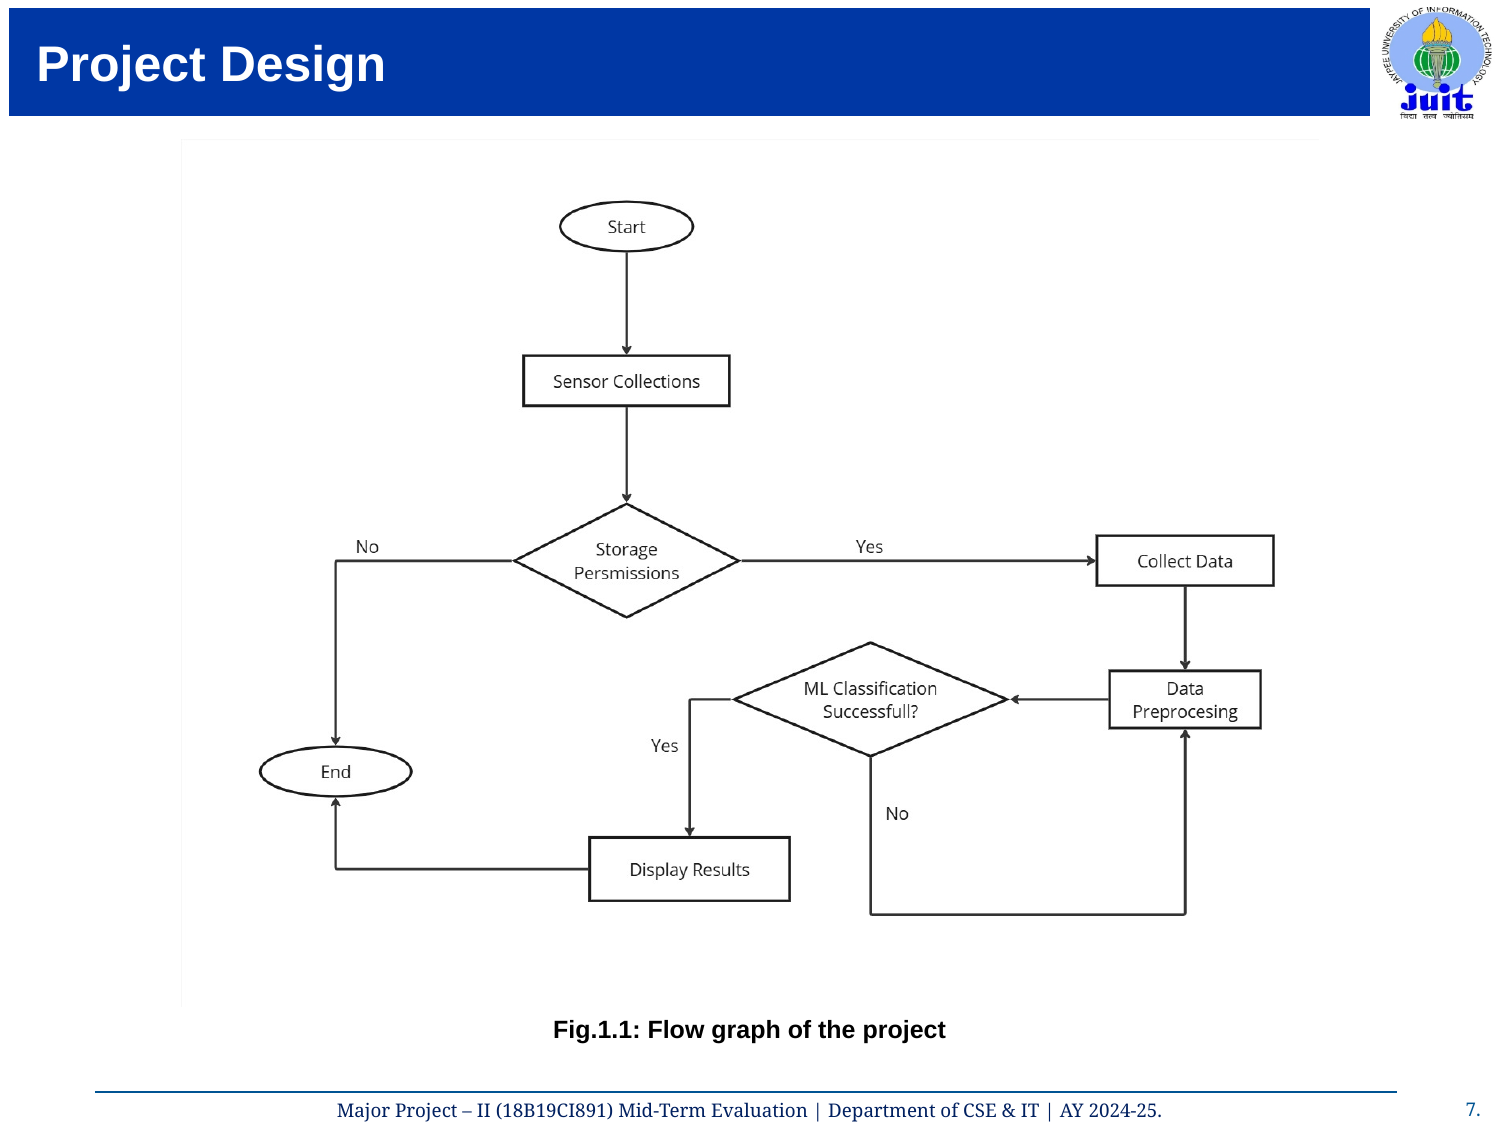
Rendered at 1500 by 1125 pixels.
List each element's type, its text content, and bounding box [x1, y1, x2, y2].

text_box Fig.1.1: Flow graph of the project [373, 1015, 1126, 1052]
picture [1375, 7, 1500, 119]
title Project Design [4, 2, 1375, 121]
picture [180, 139, 1320, 1007]
